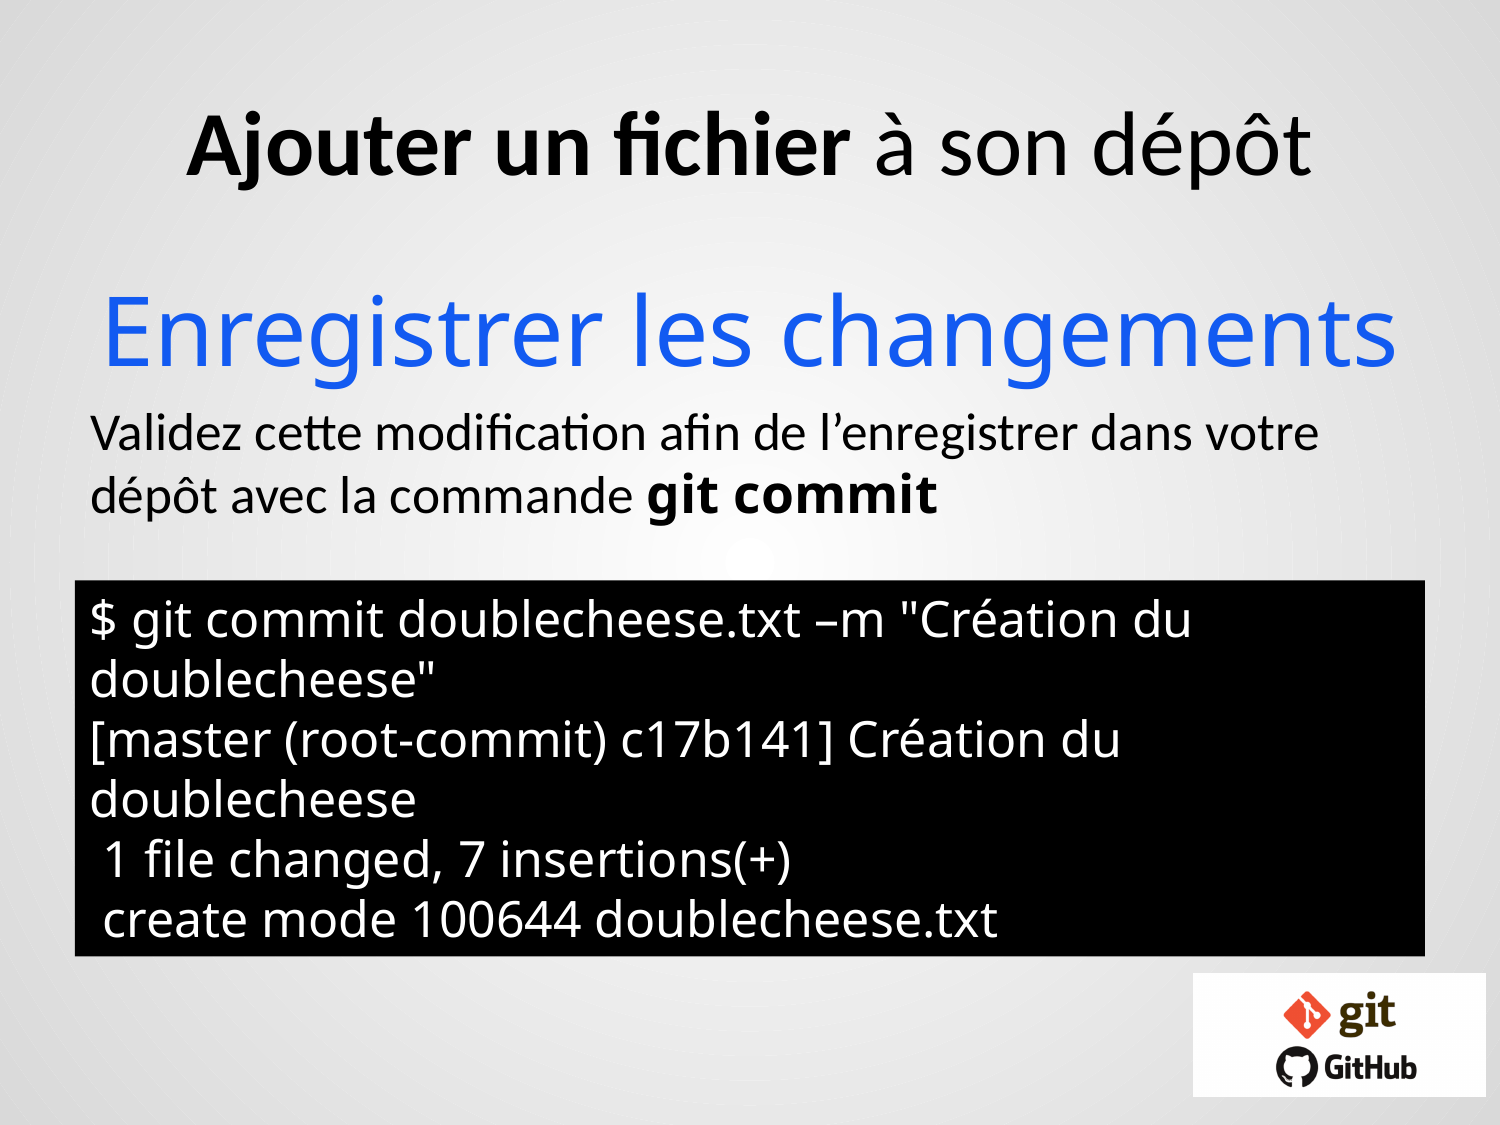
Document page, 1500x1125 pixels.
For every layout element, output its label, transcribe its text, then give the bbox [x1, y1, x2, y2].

text_box $ git commit doublecheese.txt –m "Création du doublecheese" [master (root-commit) c17b141] Création du doublecheese 1 file changed, 7 insertions(+) create mode 100644 doublecheese.txt [74, 580, 1425, 957]
picture [1193, 973, 1486, 1097]
title Ajouter un fichier à son dépôt [75, 45, 1425, 233]
list Enregistrer les changements Validez cette modification afin de l’enregistrer dans votre dépôt avec la commande git commit [75, 262, 1425, 562]
